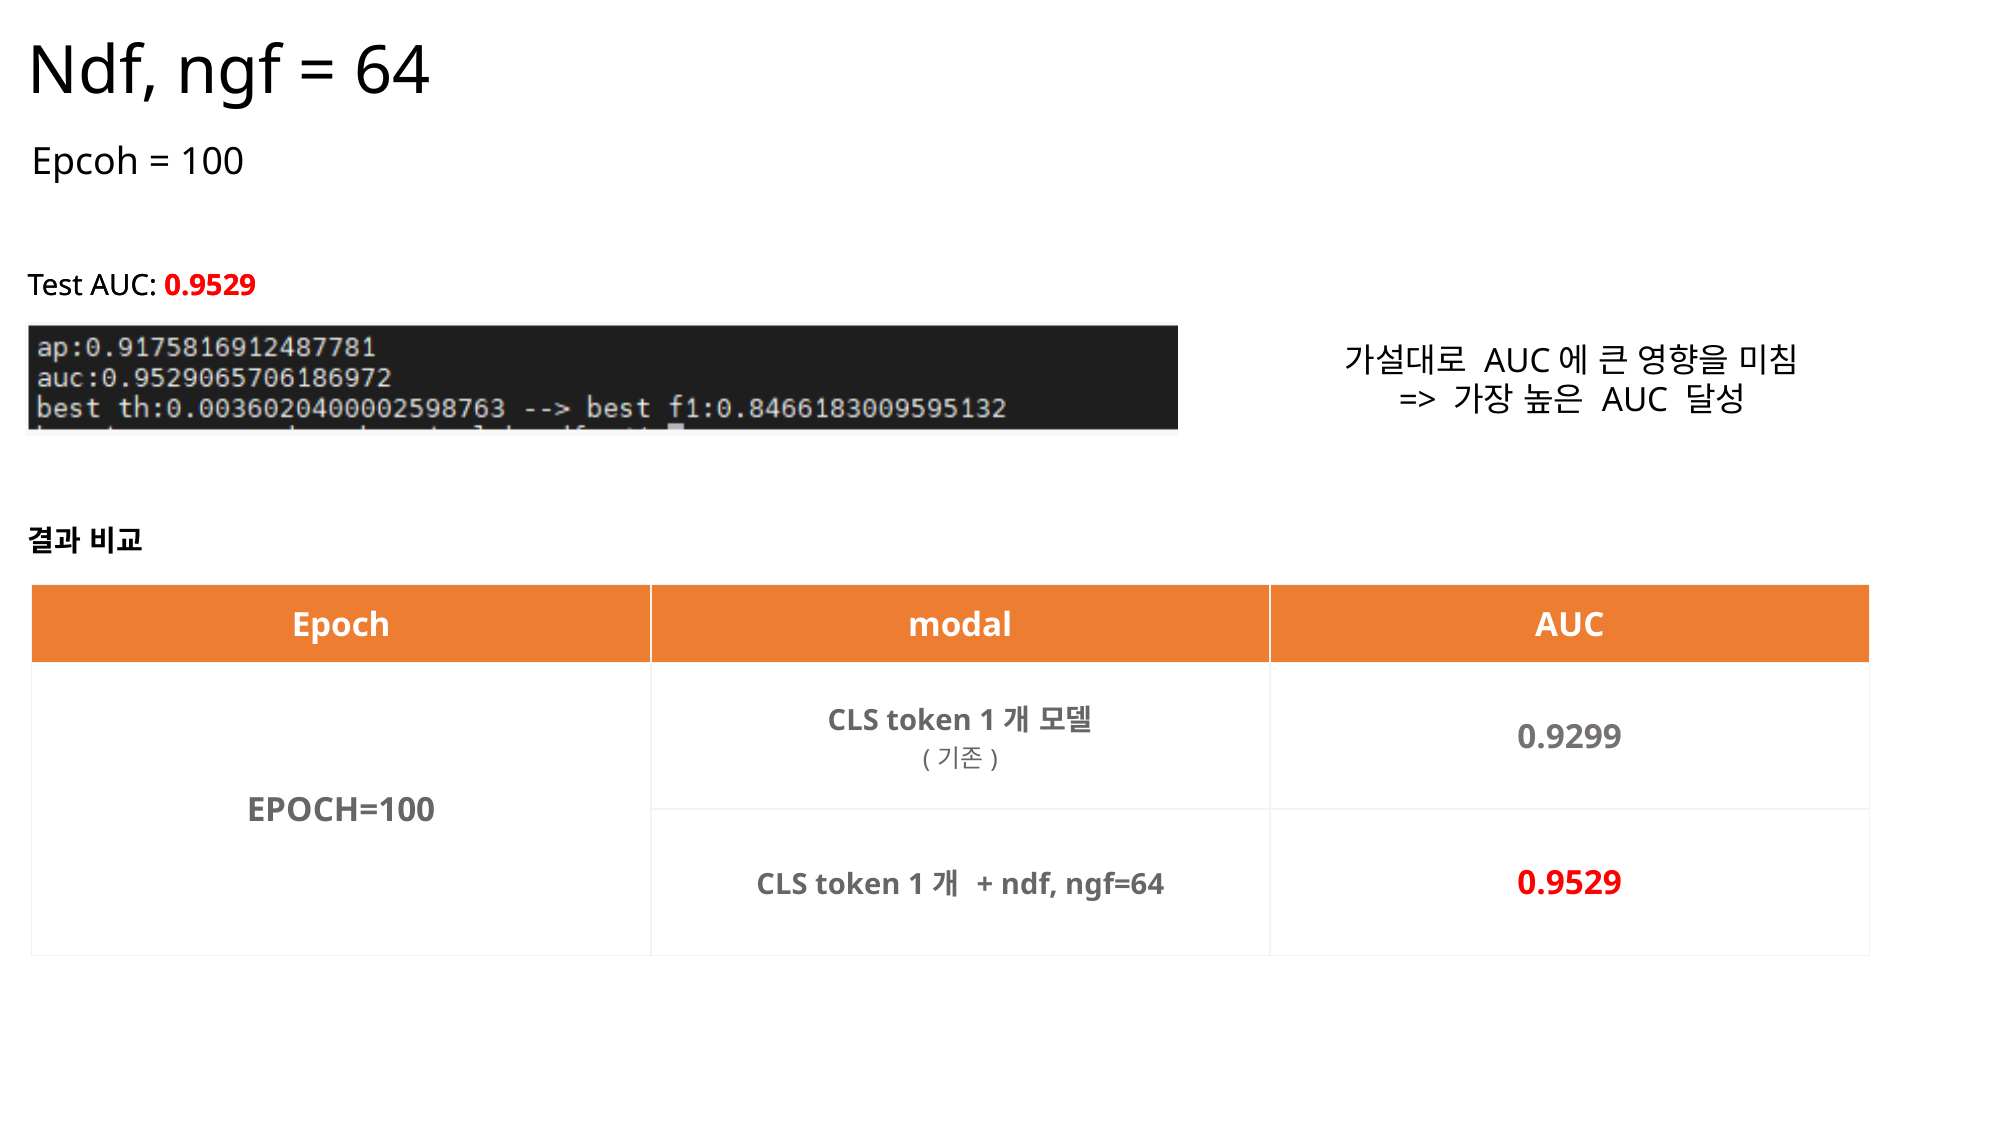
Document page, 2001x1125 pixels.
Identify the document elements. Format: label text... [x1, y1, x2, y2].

table_cell CLS token 1개 + ndf, ngf=64 [652, 810, 1269, 955]
text_box Epcoh = 100 [16, 129, 260, 190]
table_header modal [652, 585, 1269, 662]
table_cell 0.9299 [1271, 663, 1869, 808]
table_cell 0.9529 [1271, 810, 1869, 955]
picture [25, 322, 1178, 436]
text_box 결과 비교 [12, 515, 668, 565]
table_header AUC [1271, 585, 1869, 662]
table_cell CLS token 1개 모델 (기존) [652, 663, 1269, 808]
title Ndf, ngf = 64 [12, 0, 1738, 181]
table_header Epoch [32, 585, 650, 662]
table_cell EPOCH=100 [32, 663, 650, 955]
text_box Test AUC: 0.9529 [12, 259, 668, 309]
text_box 가설대로 AUC에 큰 영향을 미침 => 가장 높은 AUC 달성 [1178, 331, 2000, 426]
